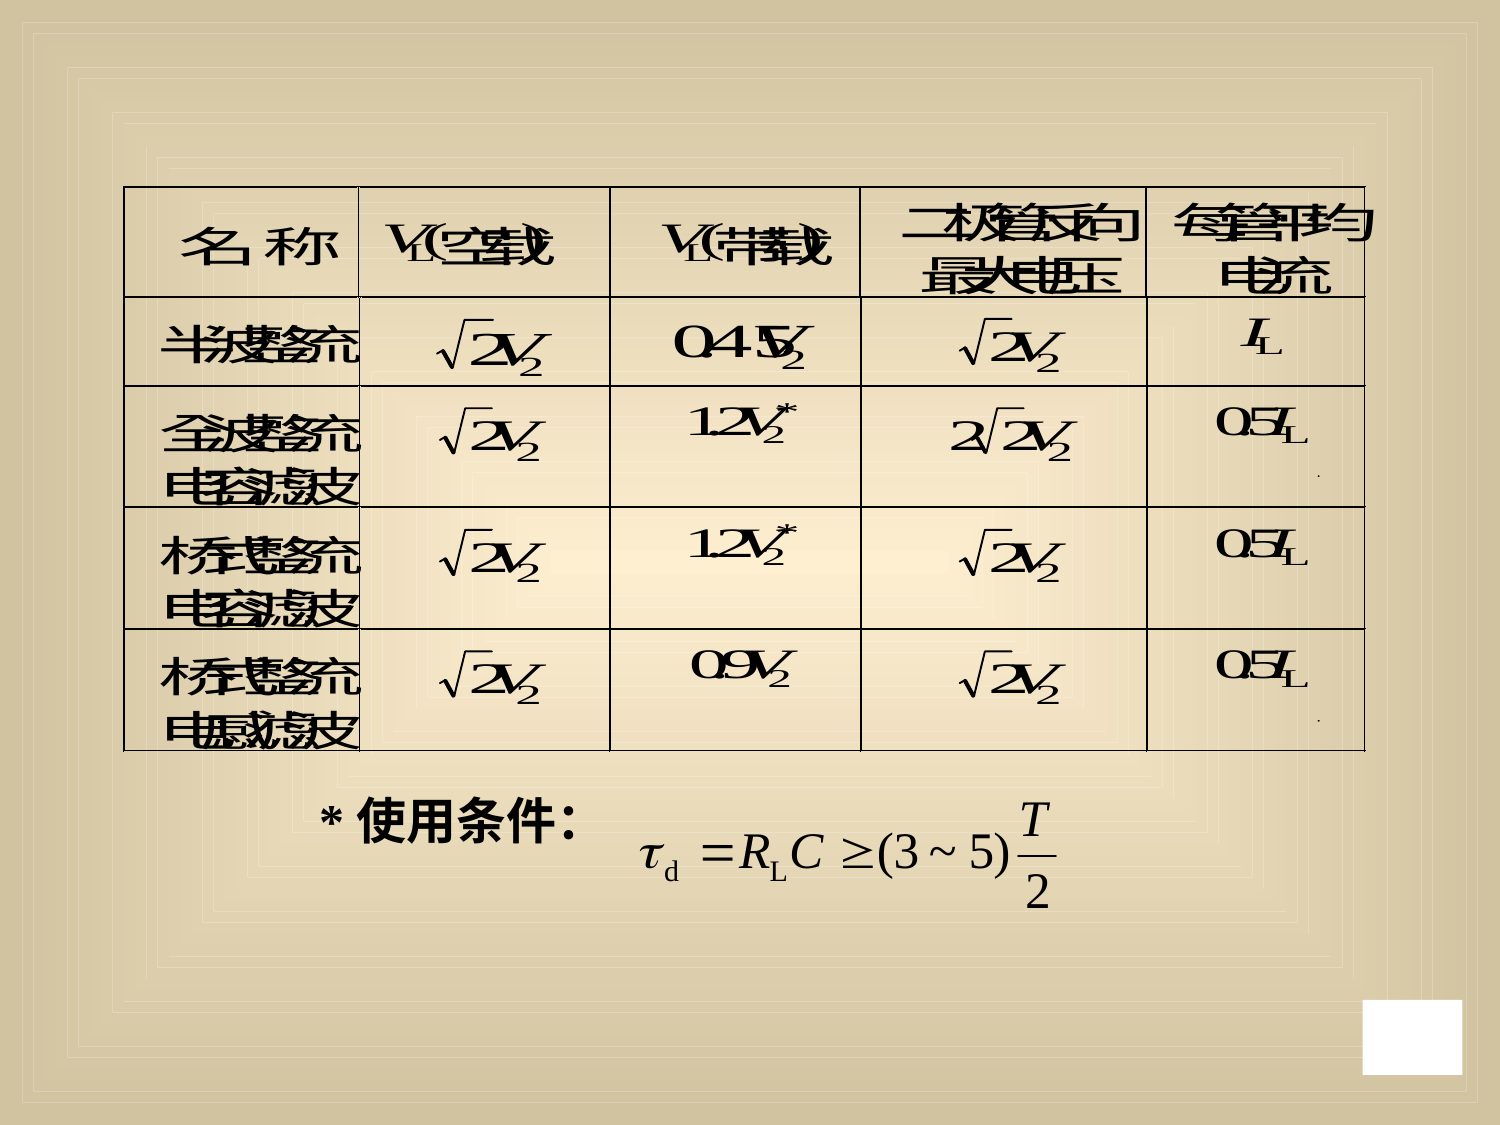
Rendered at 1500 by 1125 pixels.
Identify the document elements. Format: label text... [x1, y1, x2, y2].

text_box [1362, 999, 1463, 1075]
text_box *使用条件： [291, 812, 621, 857]
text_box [0, 185, 1500, 801]
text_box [633, 812, 1067, 920]
